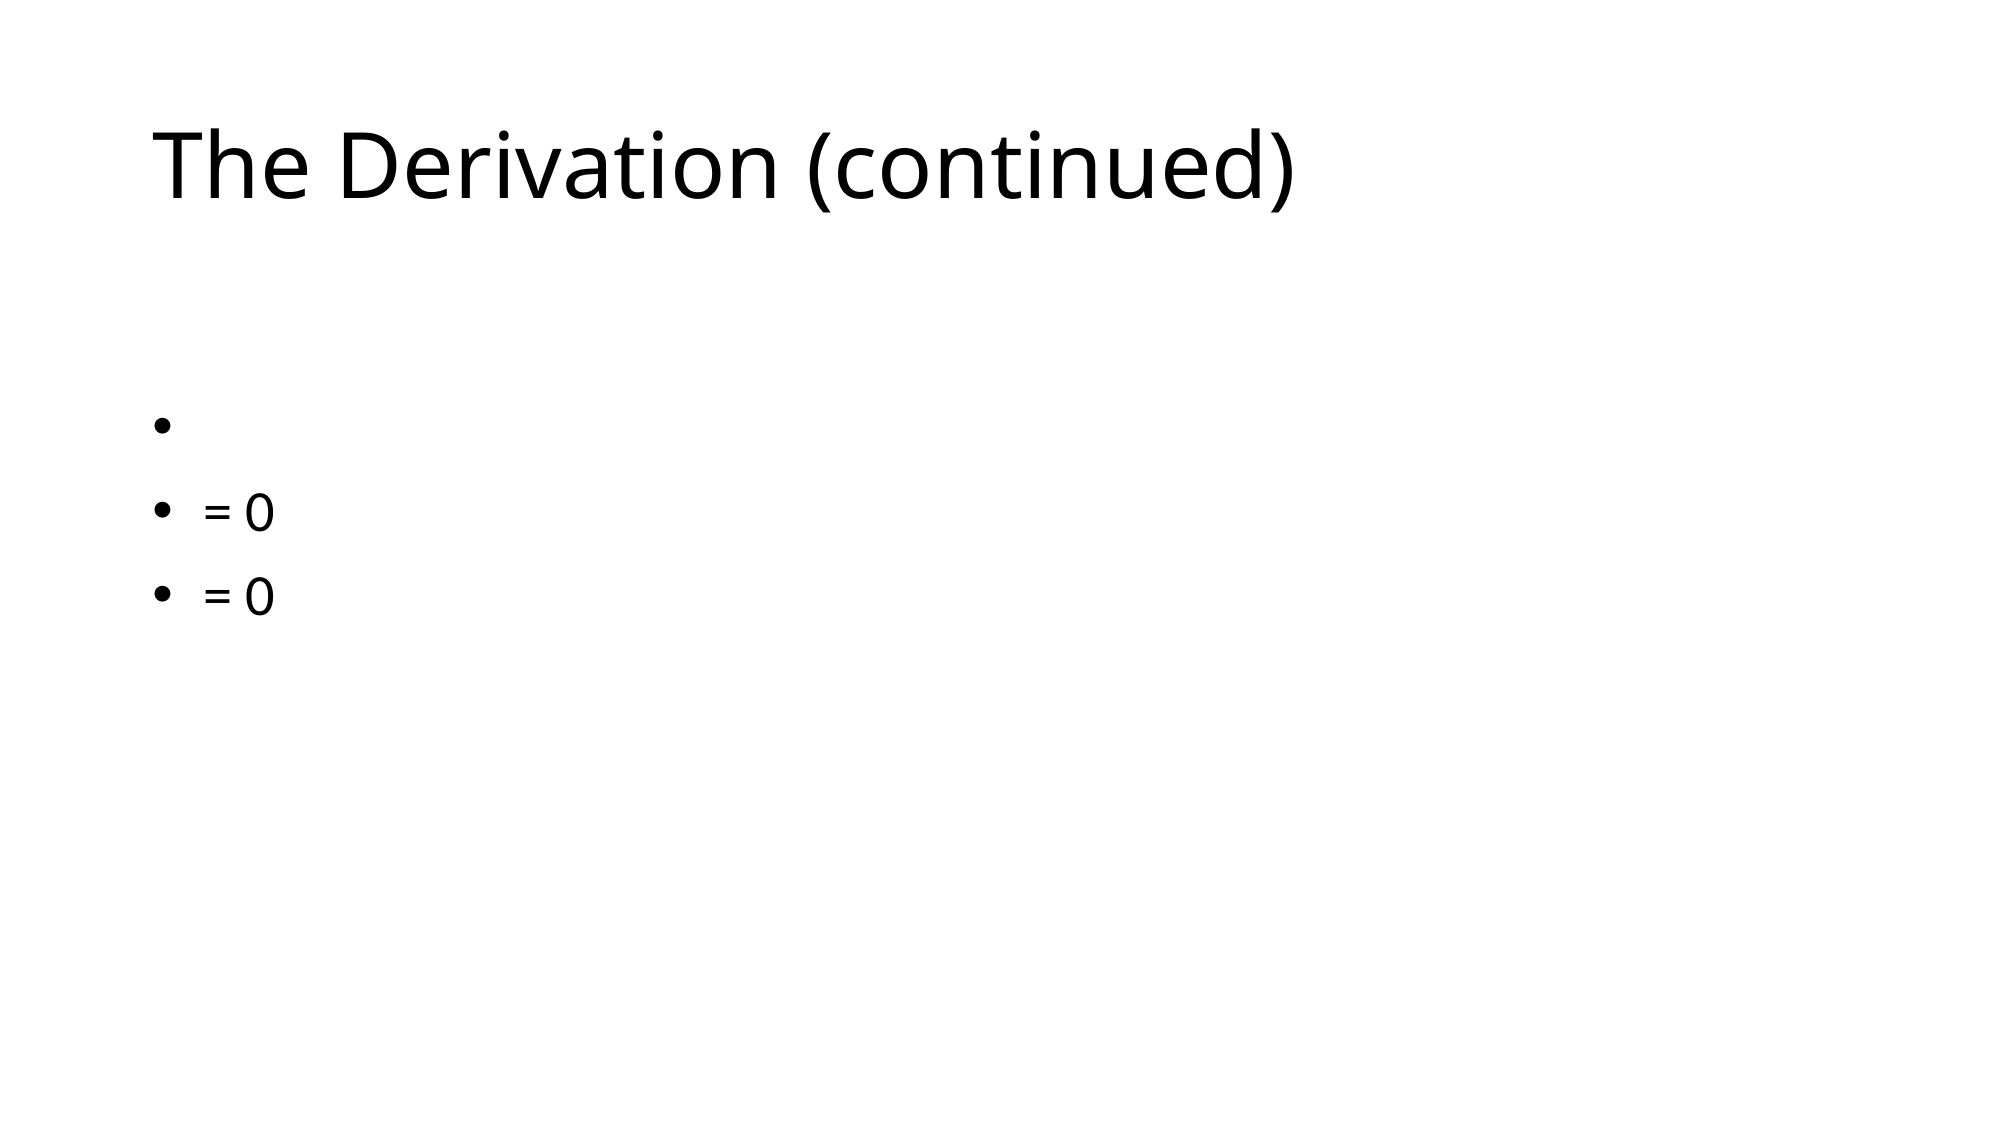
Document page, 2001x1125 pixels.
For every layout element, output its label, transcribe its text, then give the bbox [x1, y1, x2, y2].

title The Derivation (continued) [137, 59, 1863, 278]
